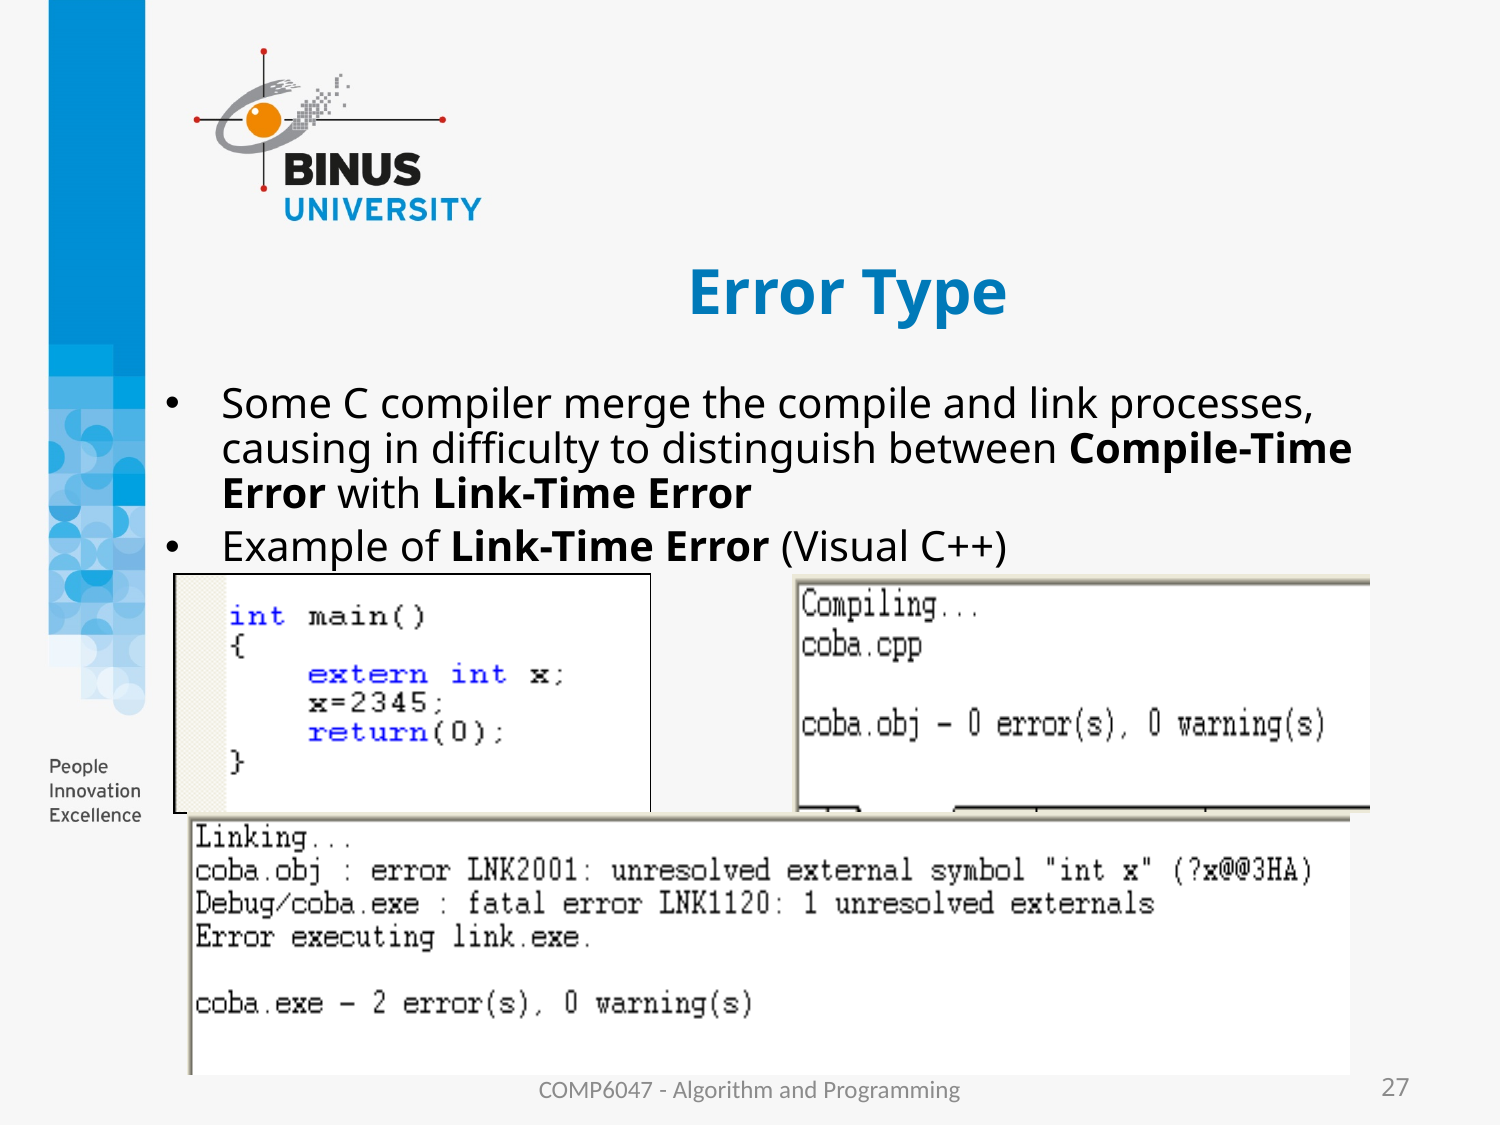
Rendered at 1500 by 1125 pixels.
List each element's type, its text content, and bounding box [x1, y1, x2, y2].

footer COMP6047 - Algorithm and Programming [512, 1085, 988, 1119]
title Error Type [287, 224, 1409, 355]
picture [174, 574, 1370, 1076]
picture [0, 0, 1500, 845]
slide_number 27 [1074, 1058, 1425, 1119]
list Some C compiler merge the compile and link processes, causing in difficulty to distinguish between Compile-Time Error with Link-Time Error Example of Link-Time Error (Visual C++) [150, 375, 1438, 986]
